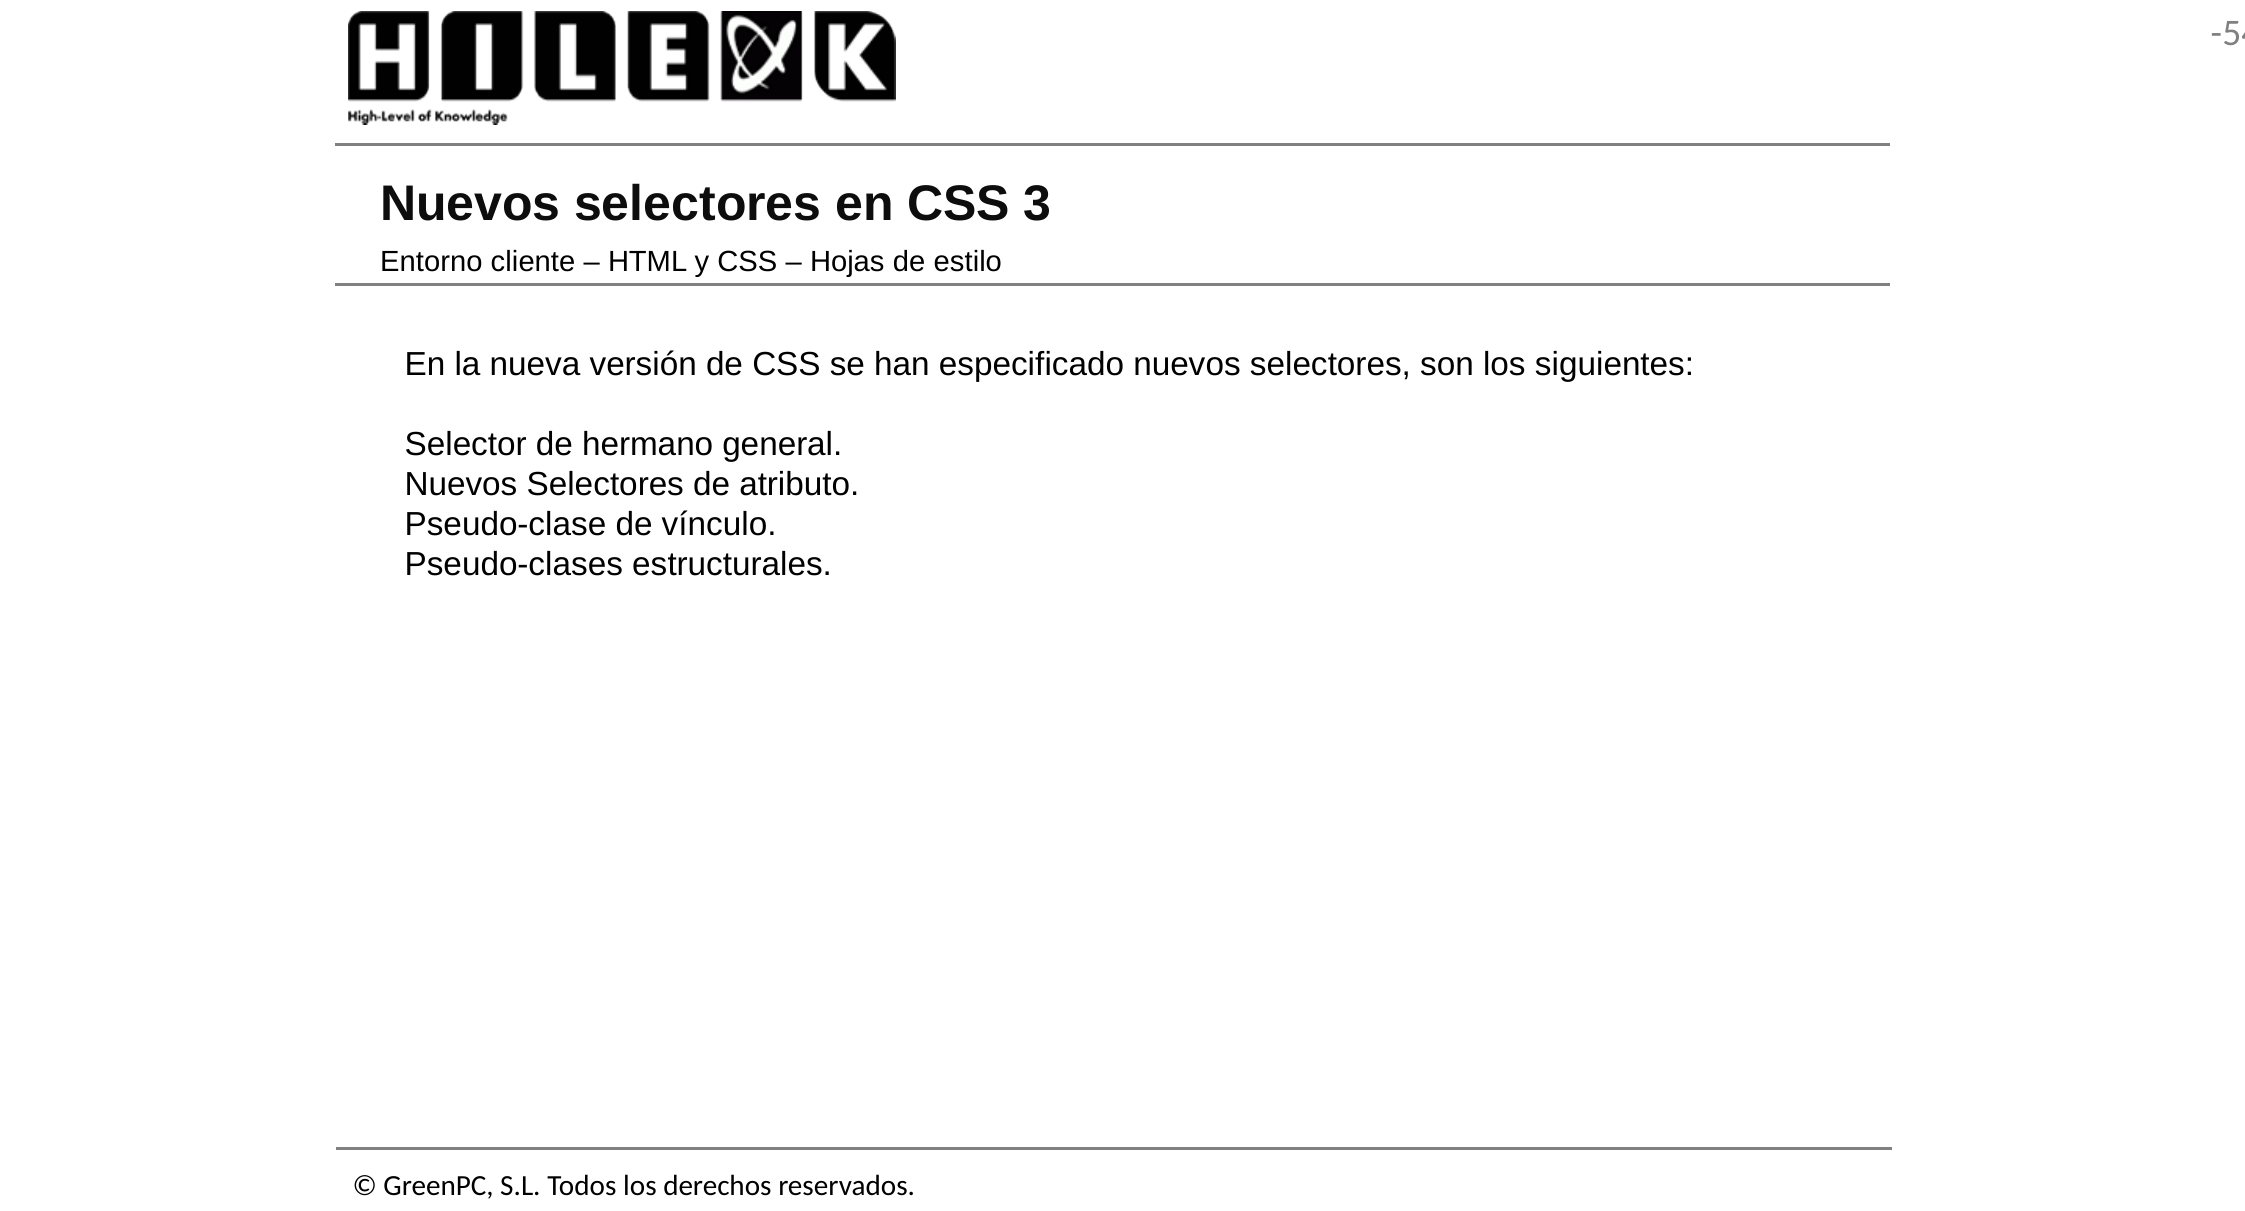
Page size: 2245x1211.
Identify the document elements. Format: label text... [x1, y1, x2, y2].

list Entorno cliente – HTML y CSS – Hojas de estilo [360, 231, 1501, 288]
text_box En la nueva versión de CSS se han especificado nuevos selectores, son los siguientes: Selector de hermano general. Nuevos Selectores de atributo. Pseudo-clase de vínculo. Pseudo-clases estructurales. [389, 334, 1831, 590]
picture [348, 11, 896, 125]
title Nuevos selectores en CSS 3 [360, 159, 1879, 241]
